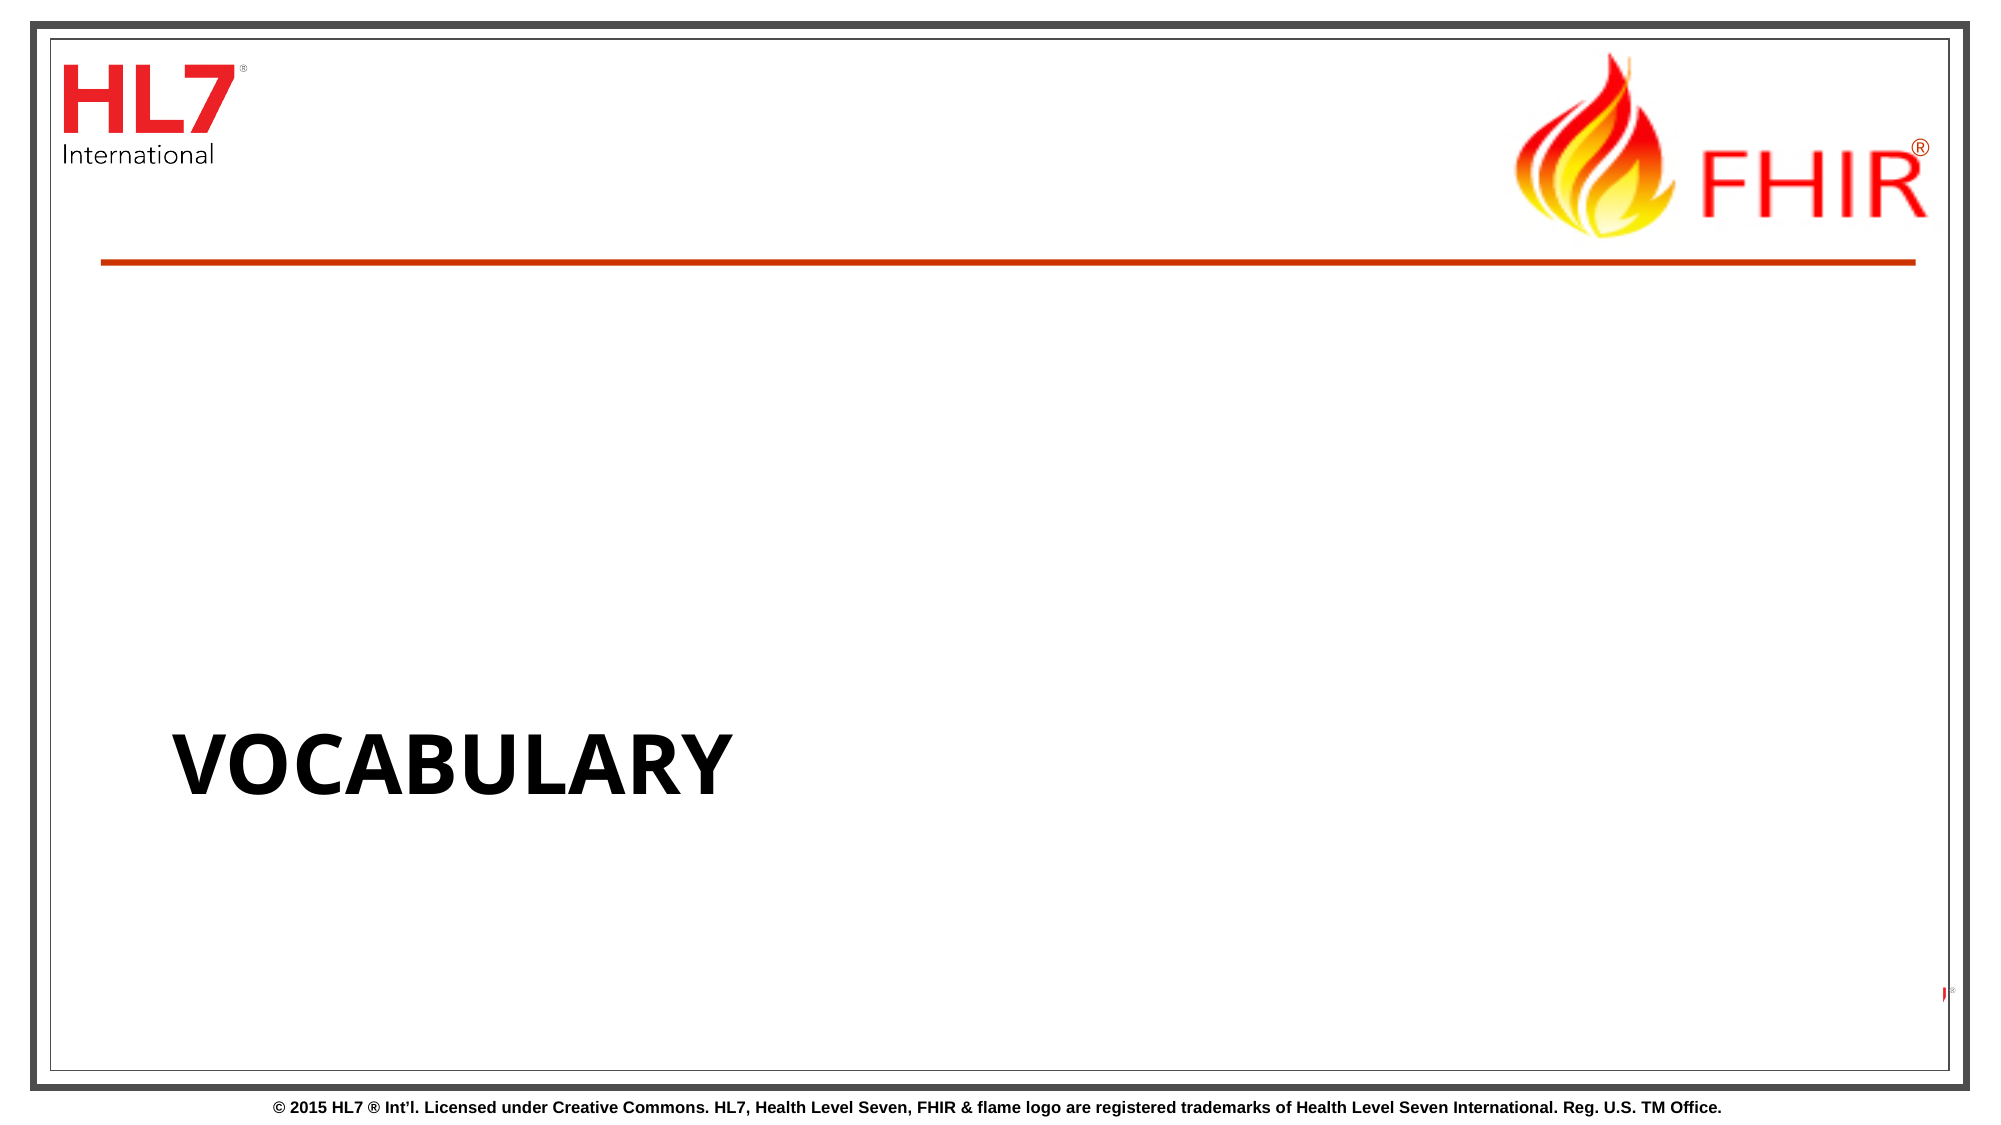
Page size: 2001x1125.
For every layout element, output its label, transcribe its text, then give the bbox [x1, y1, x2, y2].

picture [1771, 937, 1999, 1114]
title Vocabulary [157, 722, 1858, 947]
picture [7, 0, 304, 229]
picture [1498, 42, 1944, 249]
